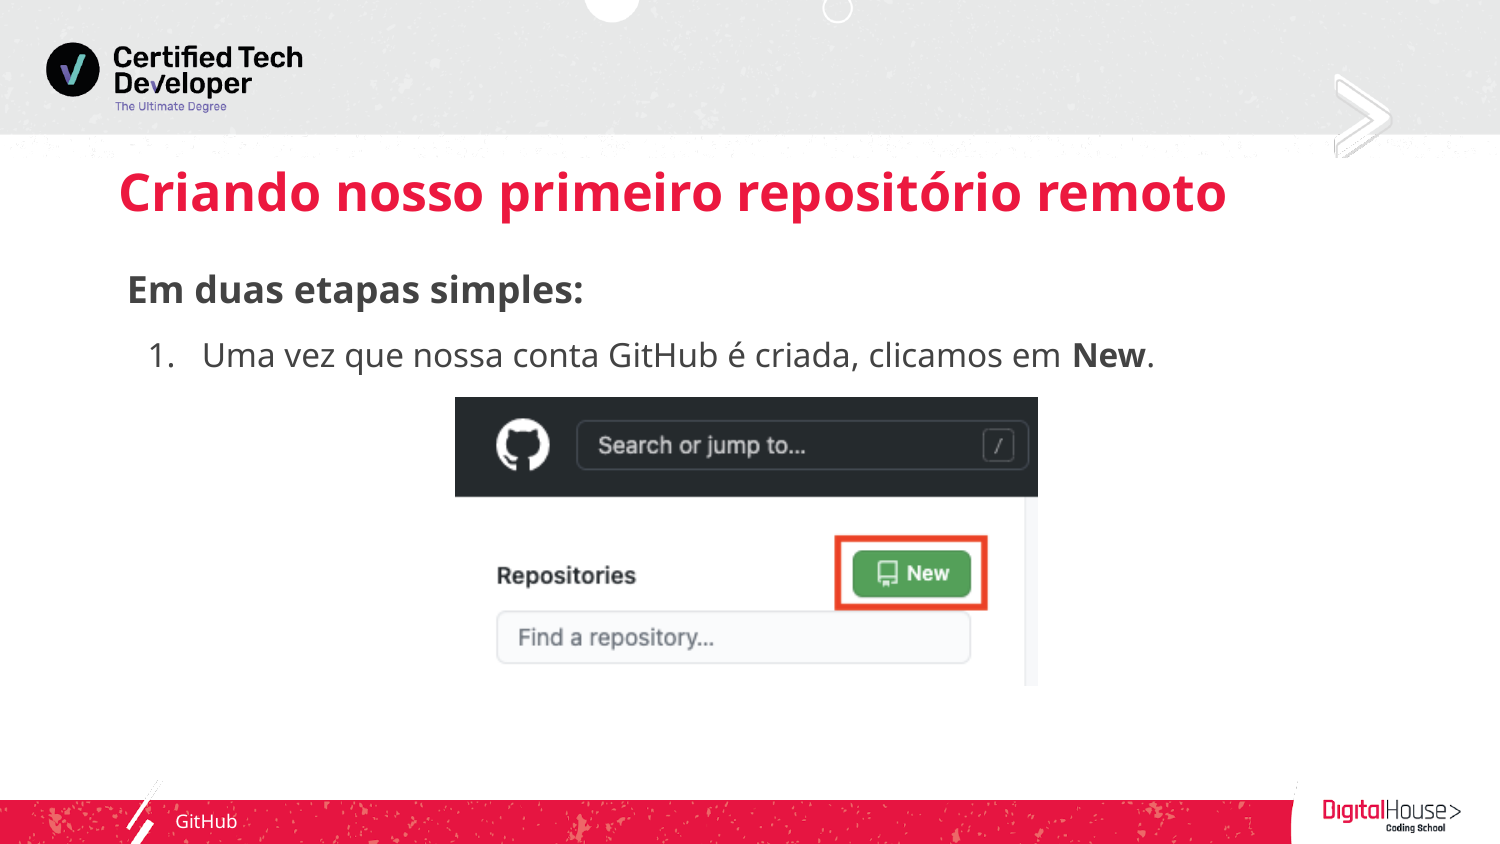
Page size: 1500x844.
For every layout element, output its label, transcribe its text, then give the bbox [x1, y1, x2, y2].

picture [0, 780, 1500, 844]
title Criando nosso primeiro repositório remoto [103, 143, 1382, 238]
picture [455, 397, 1038, 686]
subtitle Uma vez que nossa conta GitHub é criada, clicamos em New. [111, 313, 1382, 391]
picture [0, 0, 1500, 158]
subtitle Em duas etapas simples: [111, 243, 751, 313]
